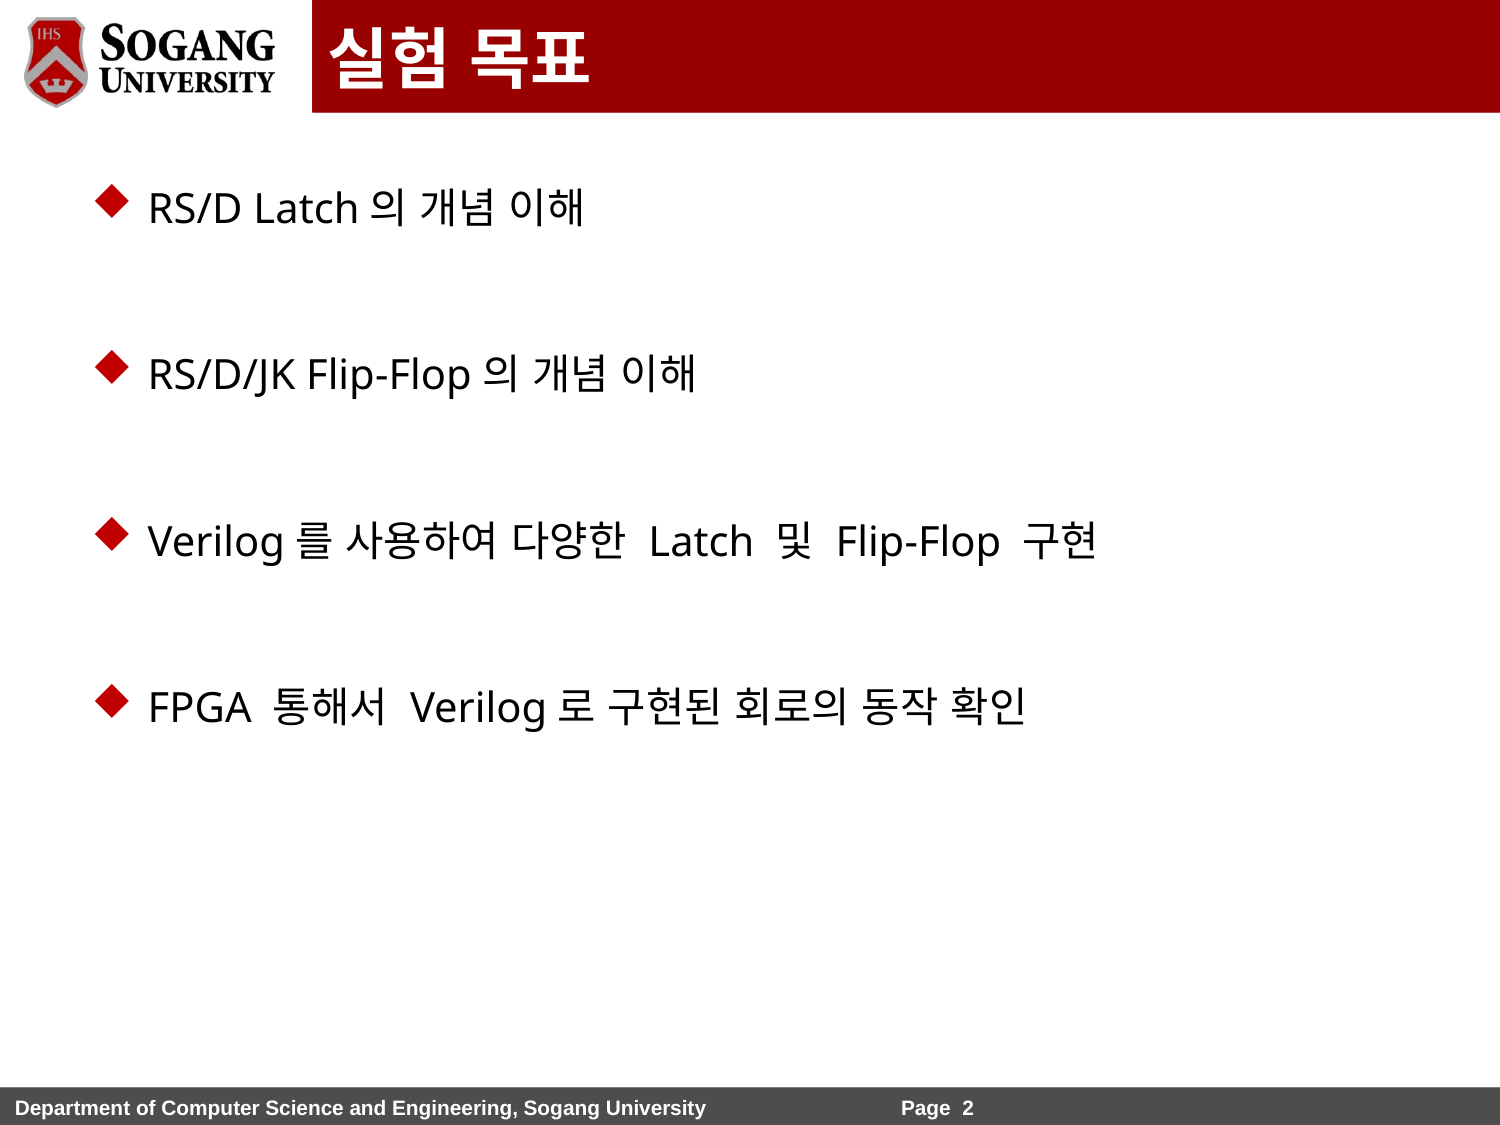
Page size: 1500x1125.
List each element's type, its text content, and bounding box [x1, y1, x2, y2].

text_box RS/D Latch의 개념 이해 RS/D/JK Flip-Flop의 개념 이해 Verilog를 사용하여 다양한 Latch 및 Flip-Flop 구현 FPGA 통해서 Verilog로 구현된 회로의 동작 확인 [76, 148, 1427, 1071]
picture [99, 23, 275, 93]
picture [24, 17, 88, 108]
text_box 실험 목표 [312, 0, 1500, 114]
